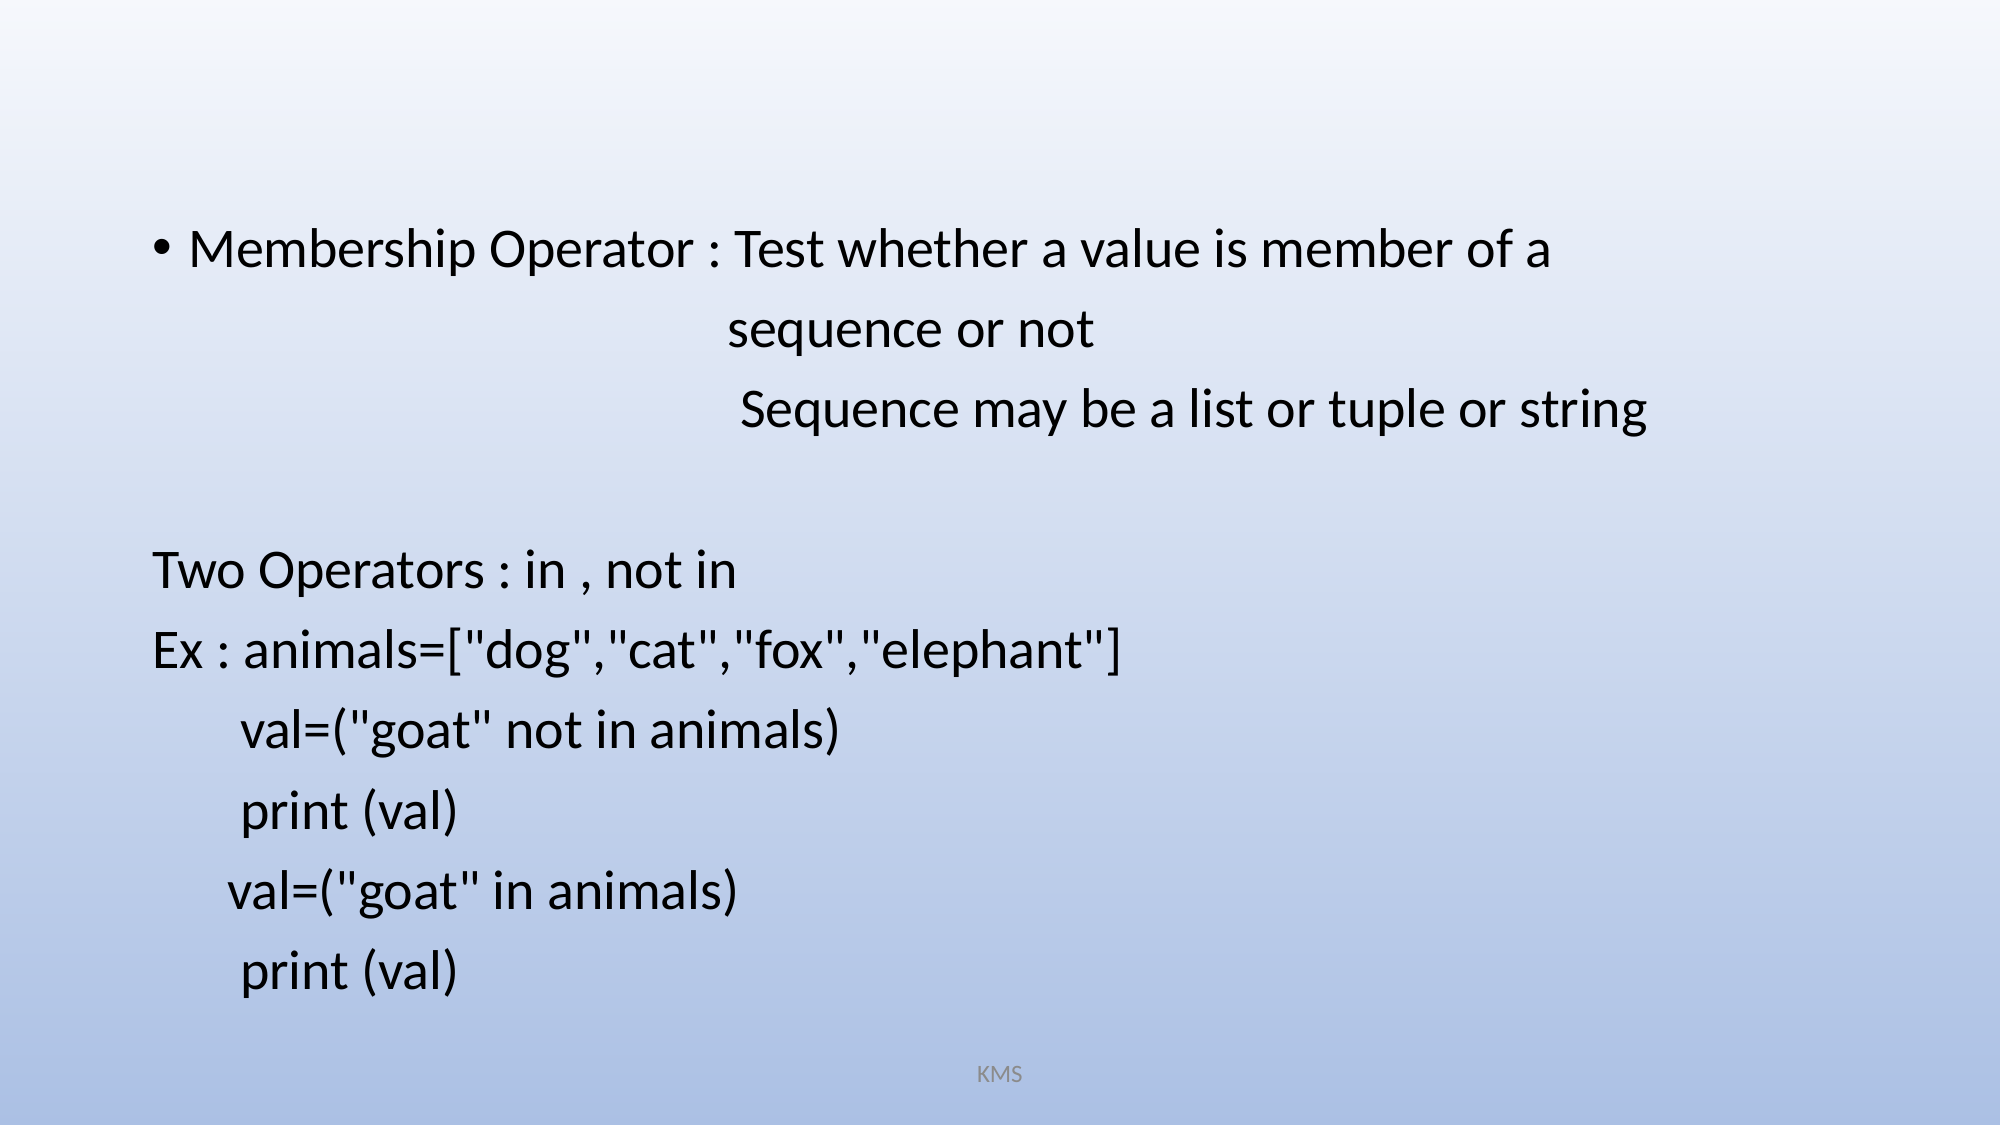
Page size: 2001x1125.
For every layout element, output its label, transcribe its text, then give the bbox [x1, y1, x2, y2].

list Membership Operator : Test whether a value is member of a sequence or not Sequence may be a list or tuple or string Two Operators : in , not in Ex : animals=["dog","cat","fox","elephant"] val=("goat" not in animals) print (val) val=("goat" in animals) print (val) [137, 211, 1863, 1014]
footer KMS [662, 1042, 1338, 1103]
